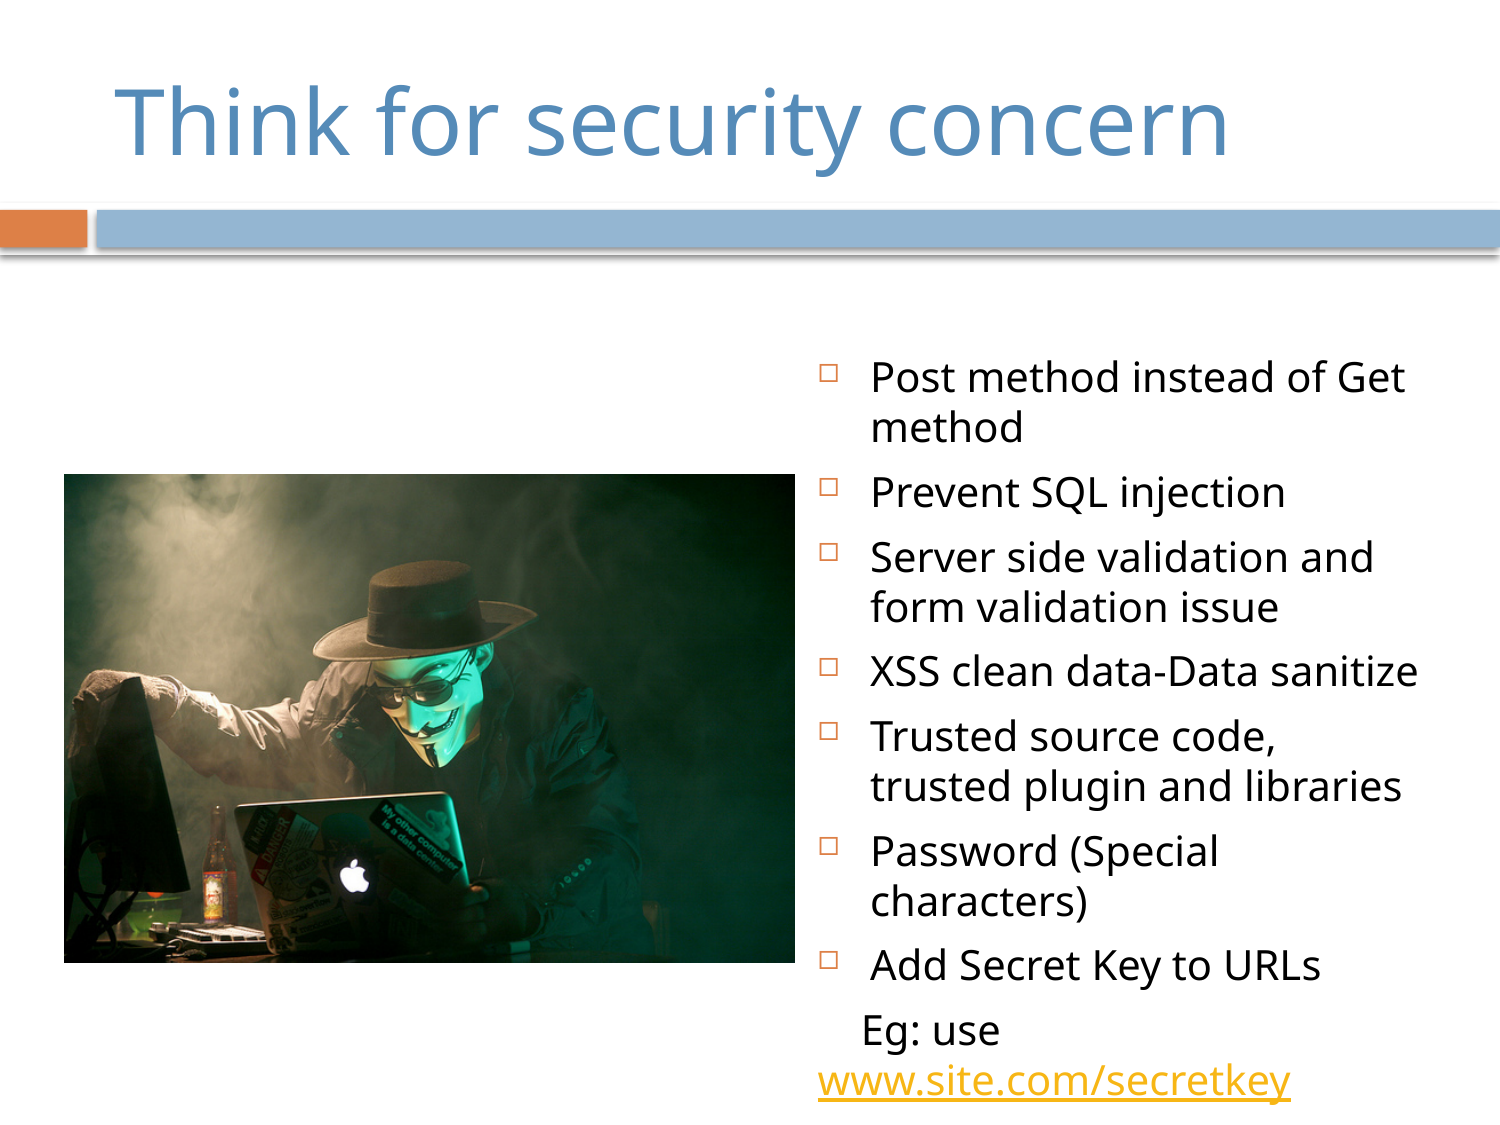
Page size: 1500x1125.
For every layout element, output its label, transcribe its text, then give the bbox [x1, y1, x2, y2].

title Think for security concern [99, 37, 1438, 201]
list Post method instead of Get method Prevent SQL injection Server side validation and form validation issue XSS clean data-Data sanitize Trusted source code, trusted plugin and libraries Password (Special characters) Add Secret Key to URLs Eg: use www.site.com/secretkey Instead of /admin [802, 343, 1441, 1094]
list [63, 474, 796, 963]
